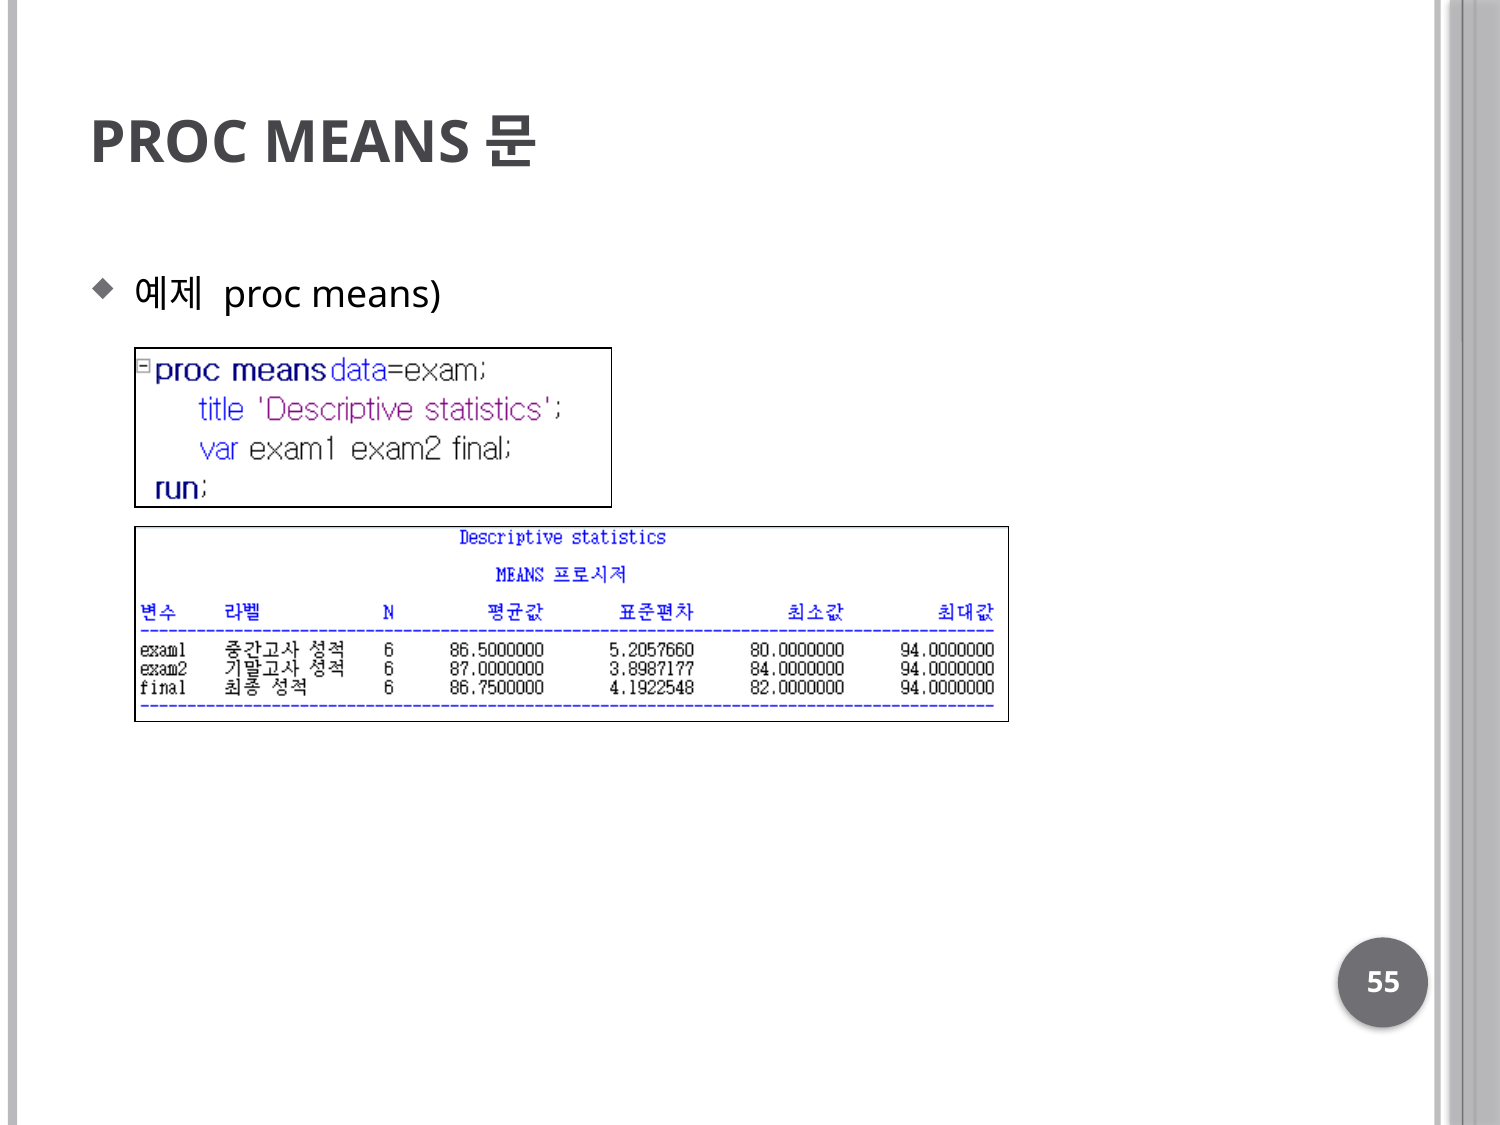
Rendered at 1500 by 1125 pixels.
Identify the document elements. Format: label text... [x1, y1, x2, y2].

picture [135, 348, 611, 507]
title proc means문 [75, 45, 1300, 233]
list 예제 proc means) [75, 262, 1300, 1062]
slide_number 55 [1333, 940, 1434, 1027]
picture [135, 526, 1008, 722]
